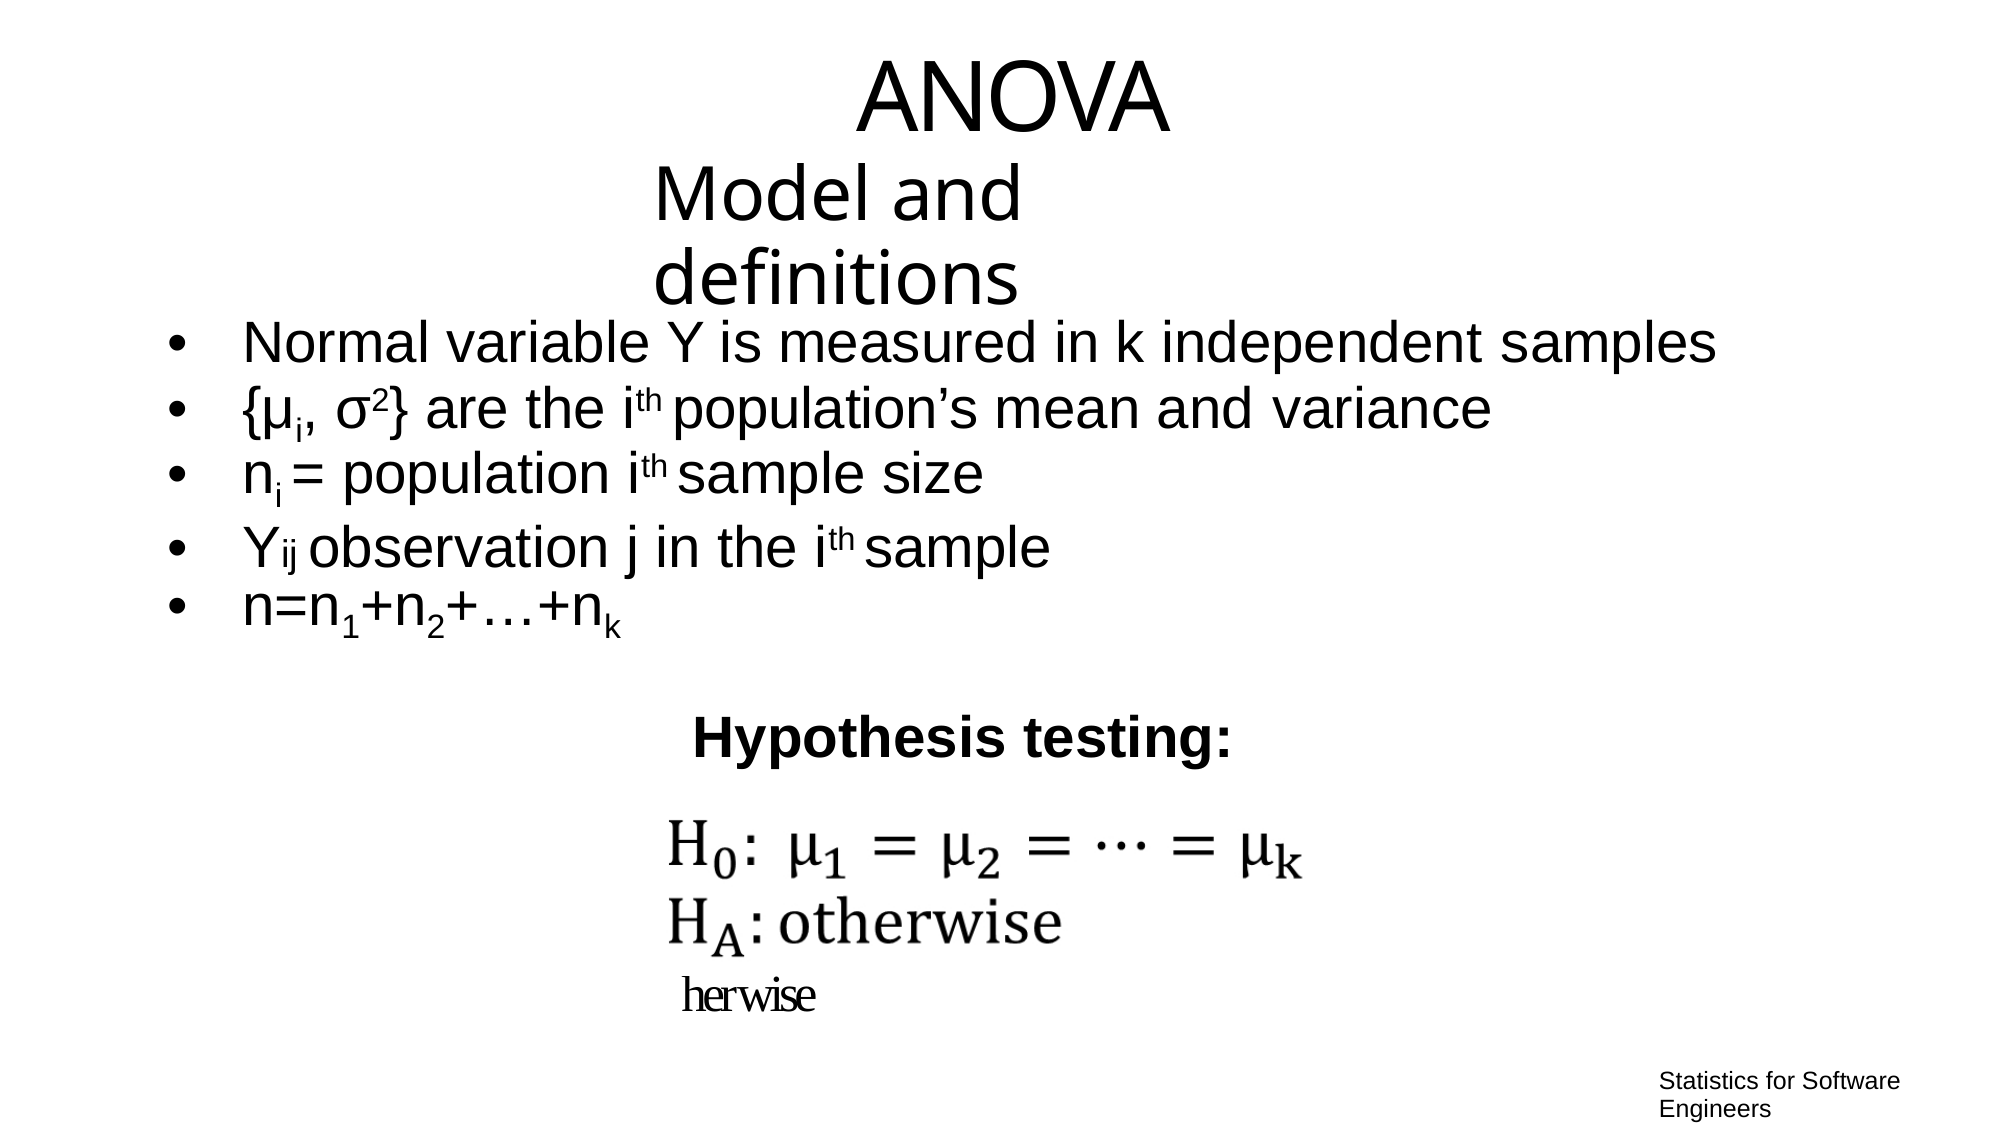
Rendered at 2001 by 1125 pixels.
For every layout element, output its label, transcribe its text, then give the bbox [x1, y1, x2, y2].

text_box Hypothesis testing: [692, 703, 1260, 770]
text_box HA:ot herwise [681, 984, 936, 1023]
text_box Statistics for Software Engineers [1659, 1066, 1926, 1123]
text_box • Normal variable Y is measured in k independent samples • {μi, σ2} are the ith population’s mean and variance • ni = population ith sample size • Yij observation j in the ith sample • n=n1+n2+…+nk [167, 308, 1743, 646]
picture [645, 798, 1314, 977]
text_box ANOVA Model and definitions [652, 37, 1374, 308]
